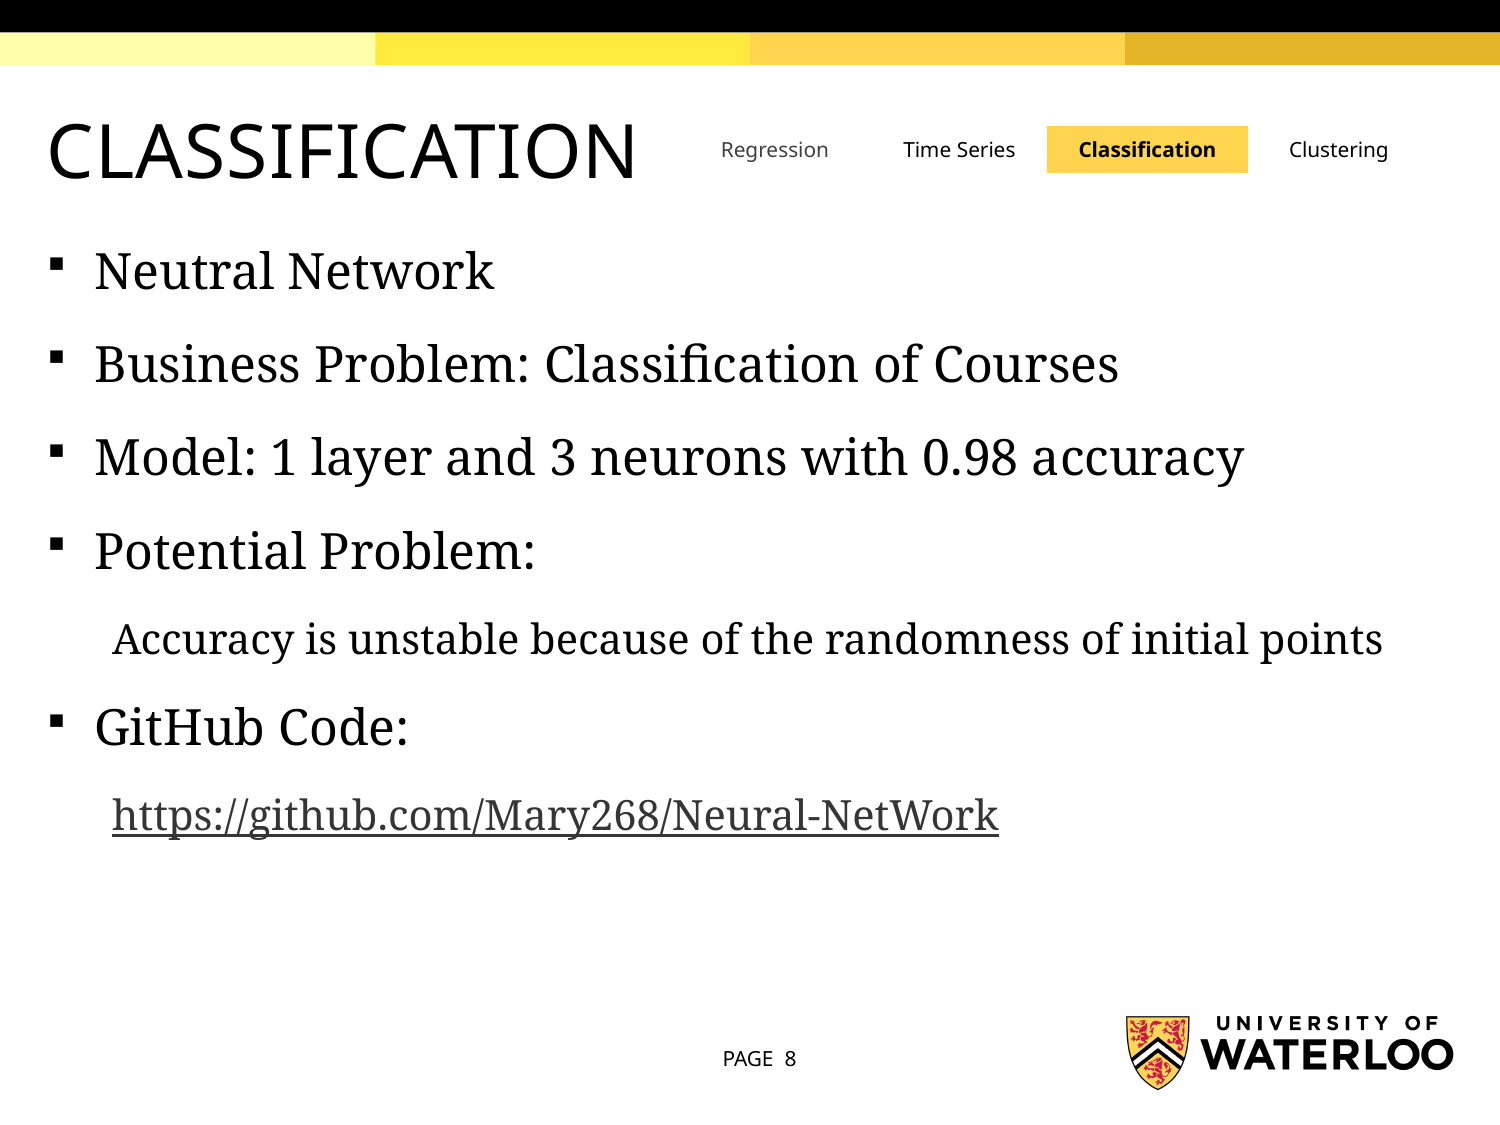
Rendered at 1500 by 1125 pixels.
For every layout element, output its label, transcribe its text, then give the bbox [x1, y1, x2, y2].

text_box Clustering [1251, 125, 1427, 173]
list Neutral Network Business Problem: Classification of Courses Model: 1 layer and 3 neurons with 0.98 accuracy Potential Problem: Accuracy is unstable because of the randomness of initial points GitHub Code: https://github.com/Mary268/Neural-NetWork [31, 231, 1456, 986]
list Classification [1046, 125, 1248, 173]
picture [1120, 1008, 1459, 1095]
slide_number PAGE 8 [687, 1039, 832, 1081]
title classification [31, 71, 899, 219]
list Time Series [899, 125, 1046, 173]
